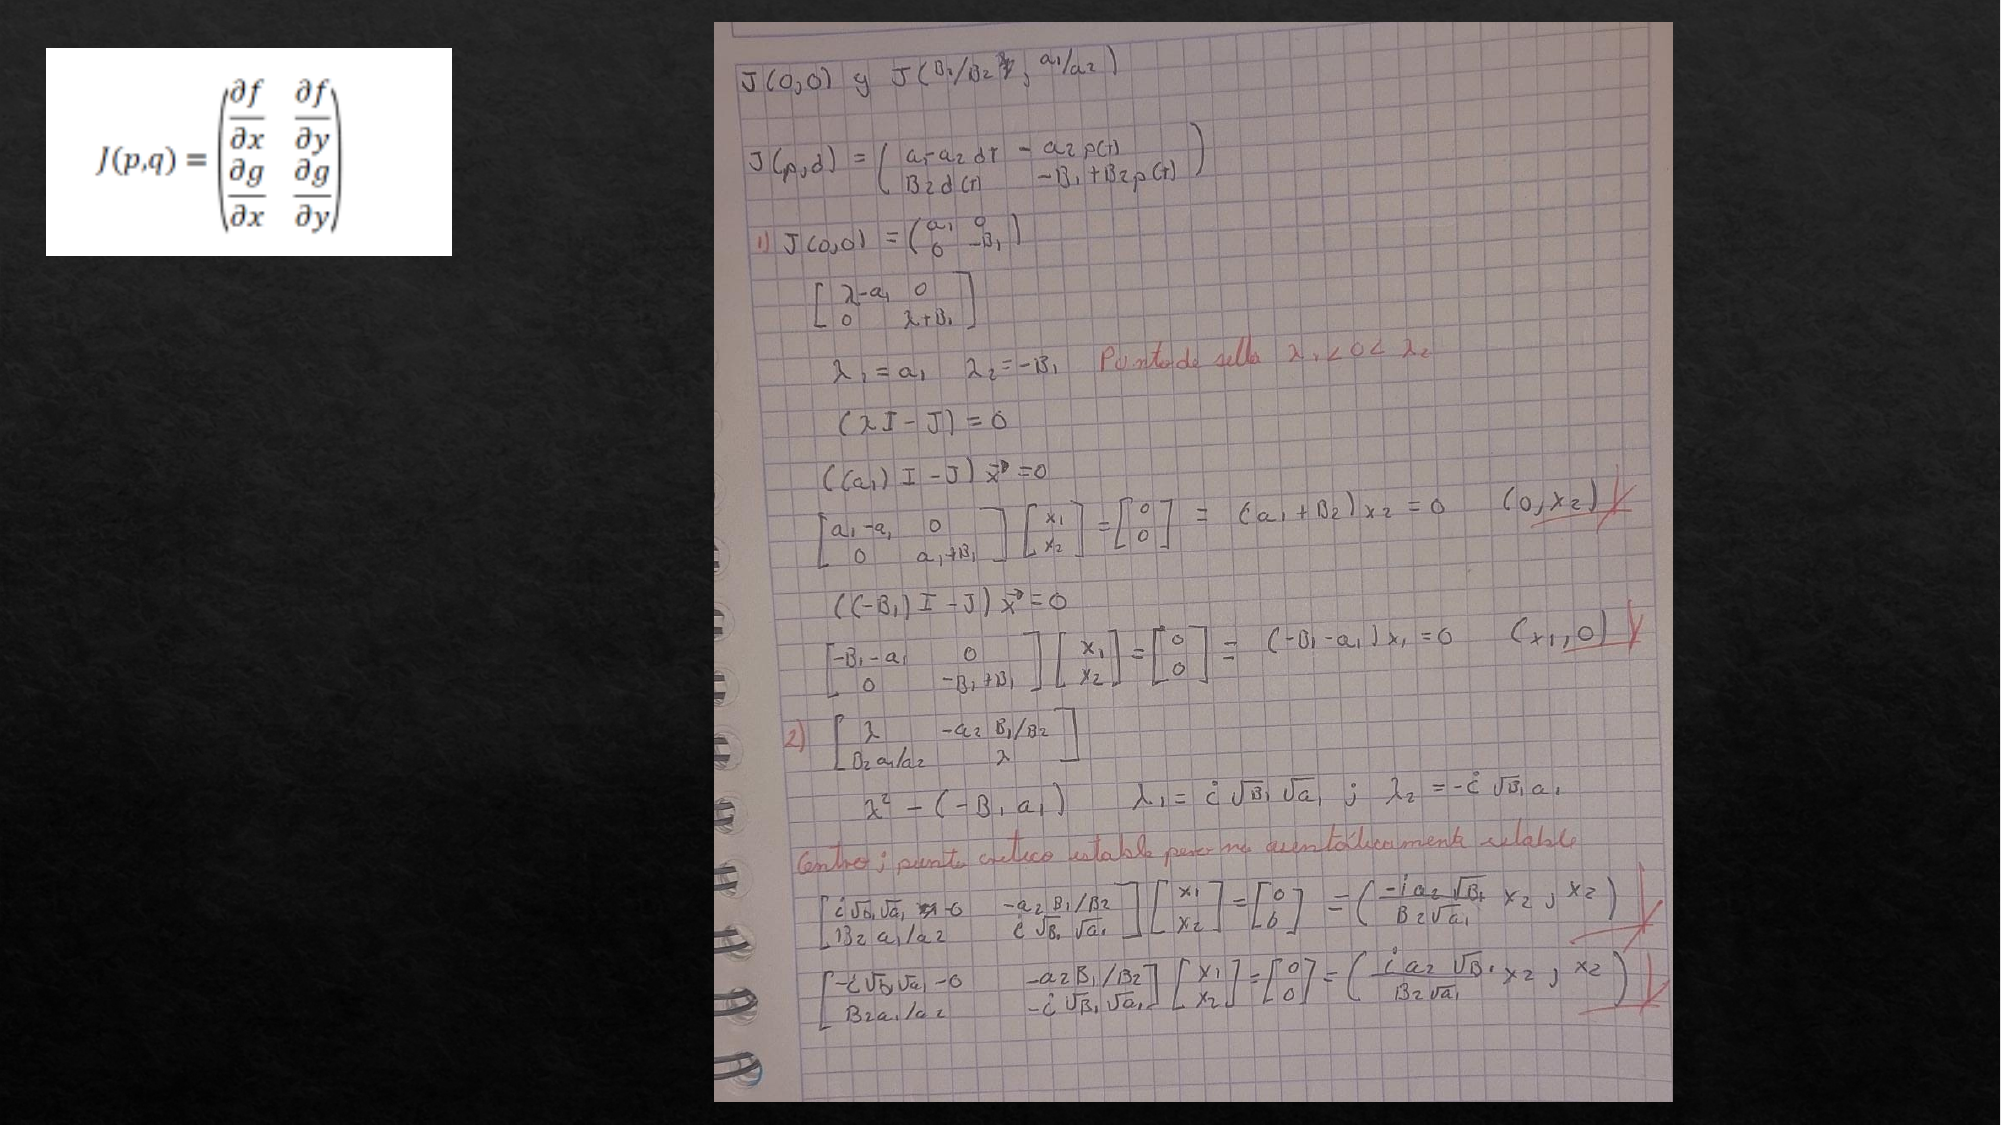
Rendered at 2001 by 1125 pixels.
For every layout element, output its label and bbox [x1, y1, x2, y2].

picture [46, 48, 452, 256]
picture [714, 22, 1673, 1103]
